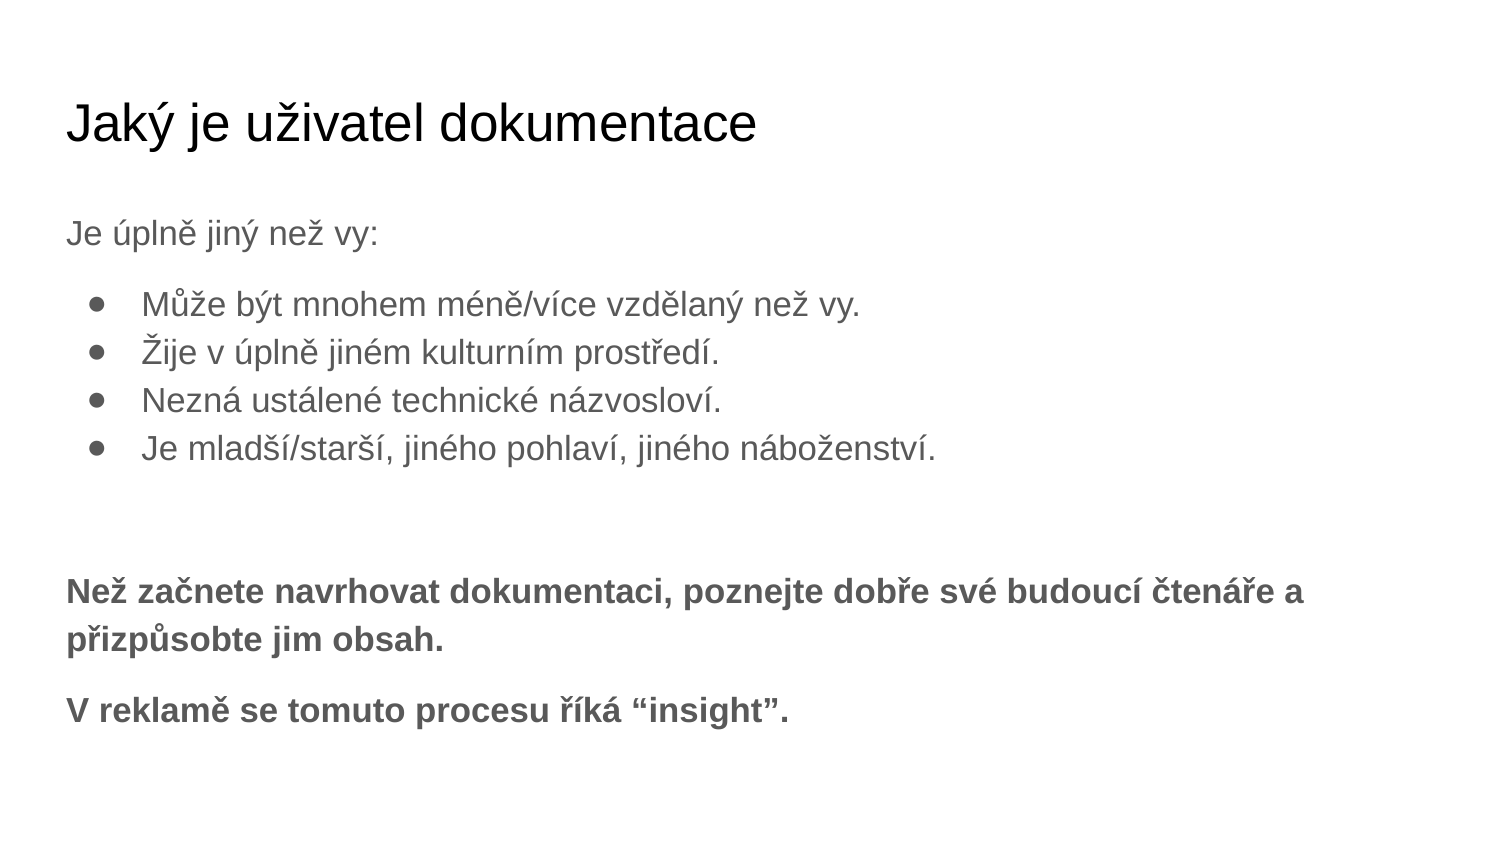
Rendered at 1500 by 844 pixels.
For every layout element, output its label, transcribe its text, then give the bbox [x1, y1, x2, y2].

title Jaký je uživatel dokumentace [51, 72, 1449, 167]
list Je úplně jiný než vy: Může být mnohem méně/více vzdělaný než vy. Žije v úplně jiném kulturním prostředí. Nezná ustálené technické názvosloví. Je mladší/starší, jiného pohlaví, jiného náboženství. Než začnete navrhovat dokumentaci, poznejte dobře své budoucí čtenáře a přizpůsobte jim obsah. V reklamě se tomuto procesu říká “insight”. [51, 189, 1449, 750]
